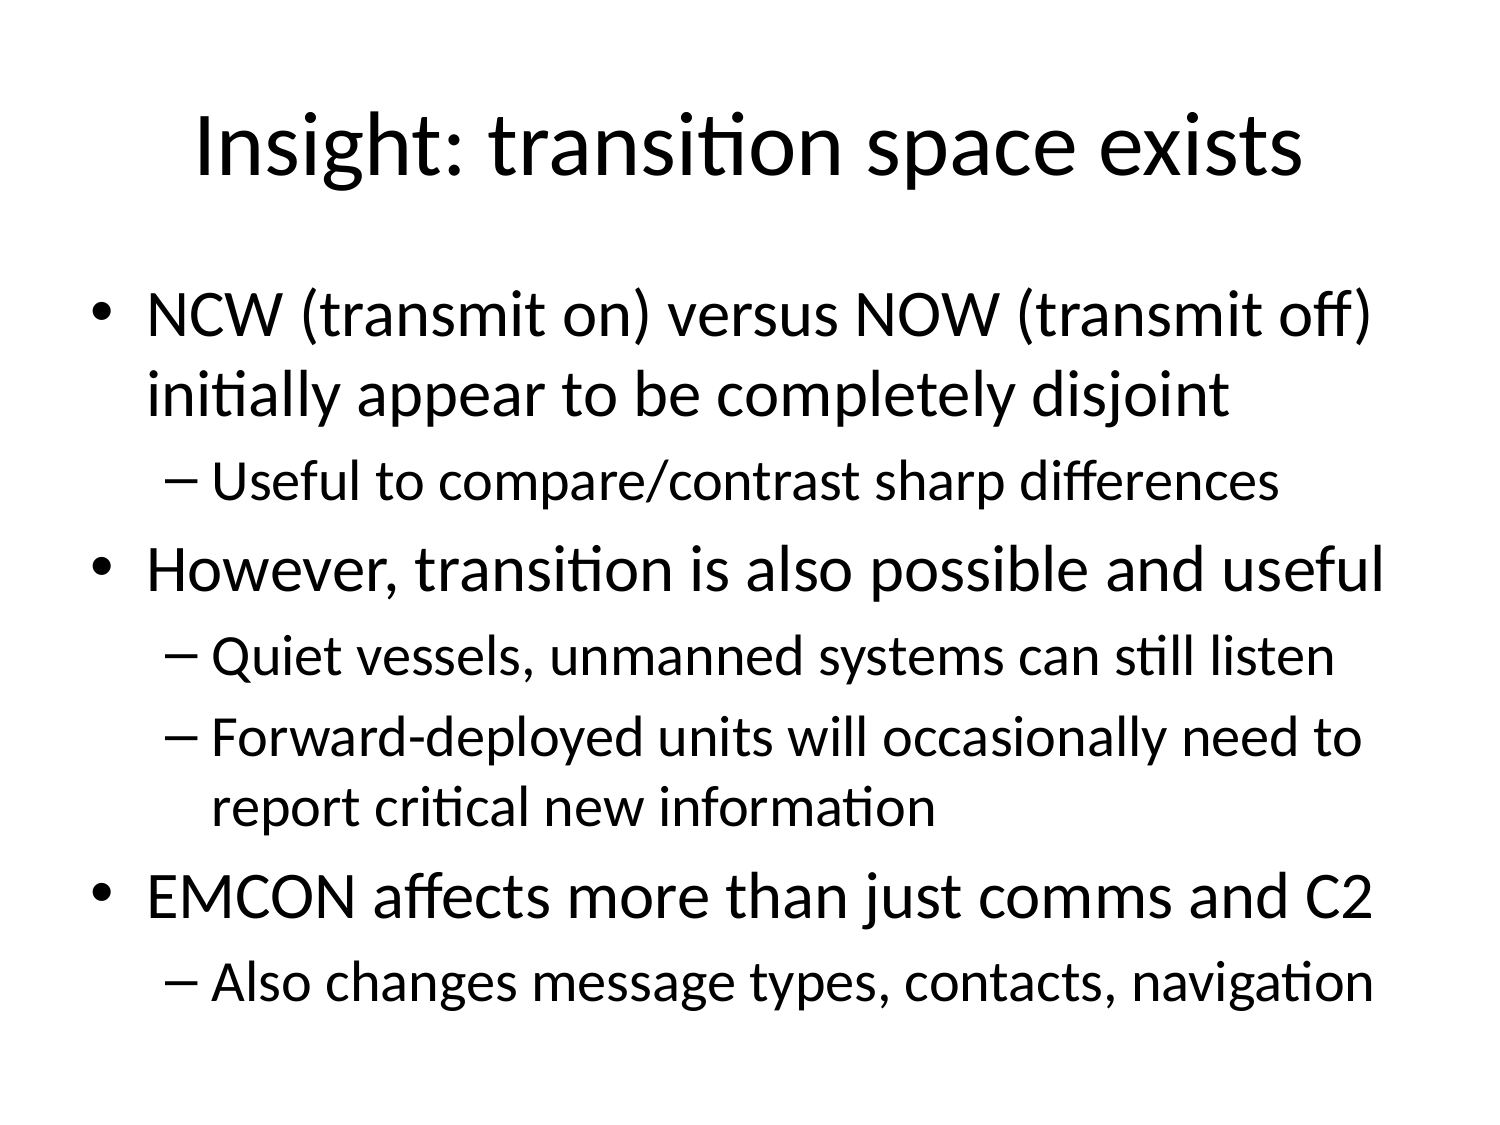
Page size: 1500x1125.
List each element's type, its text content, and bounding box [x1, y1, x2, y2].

title Insight: transition space exists [75, 45, 1425, 233]
list NCW (transmit on) versus NOW (transmit off) initially appear to be completely disjoint Useful to compare/contrast sharp differences However, transition is also possible and useful Quiet vessels, unmanned systems can still listen Forward-deployed units will occasionally need to report critical new information EMCON affects more than just comms and C2 Also changes message types, contacts, navigation [75, 262, 1438, 1088]
